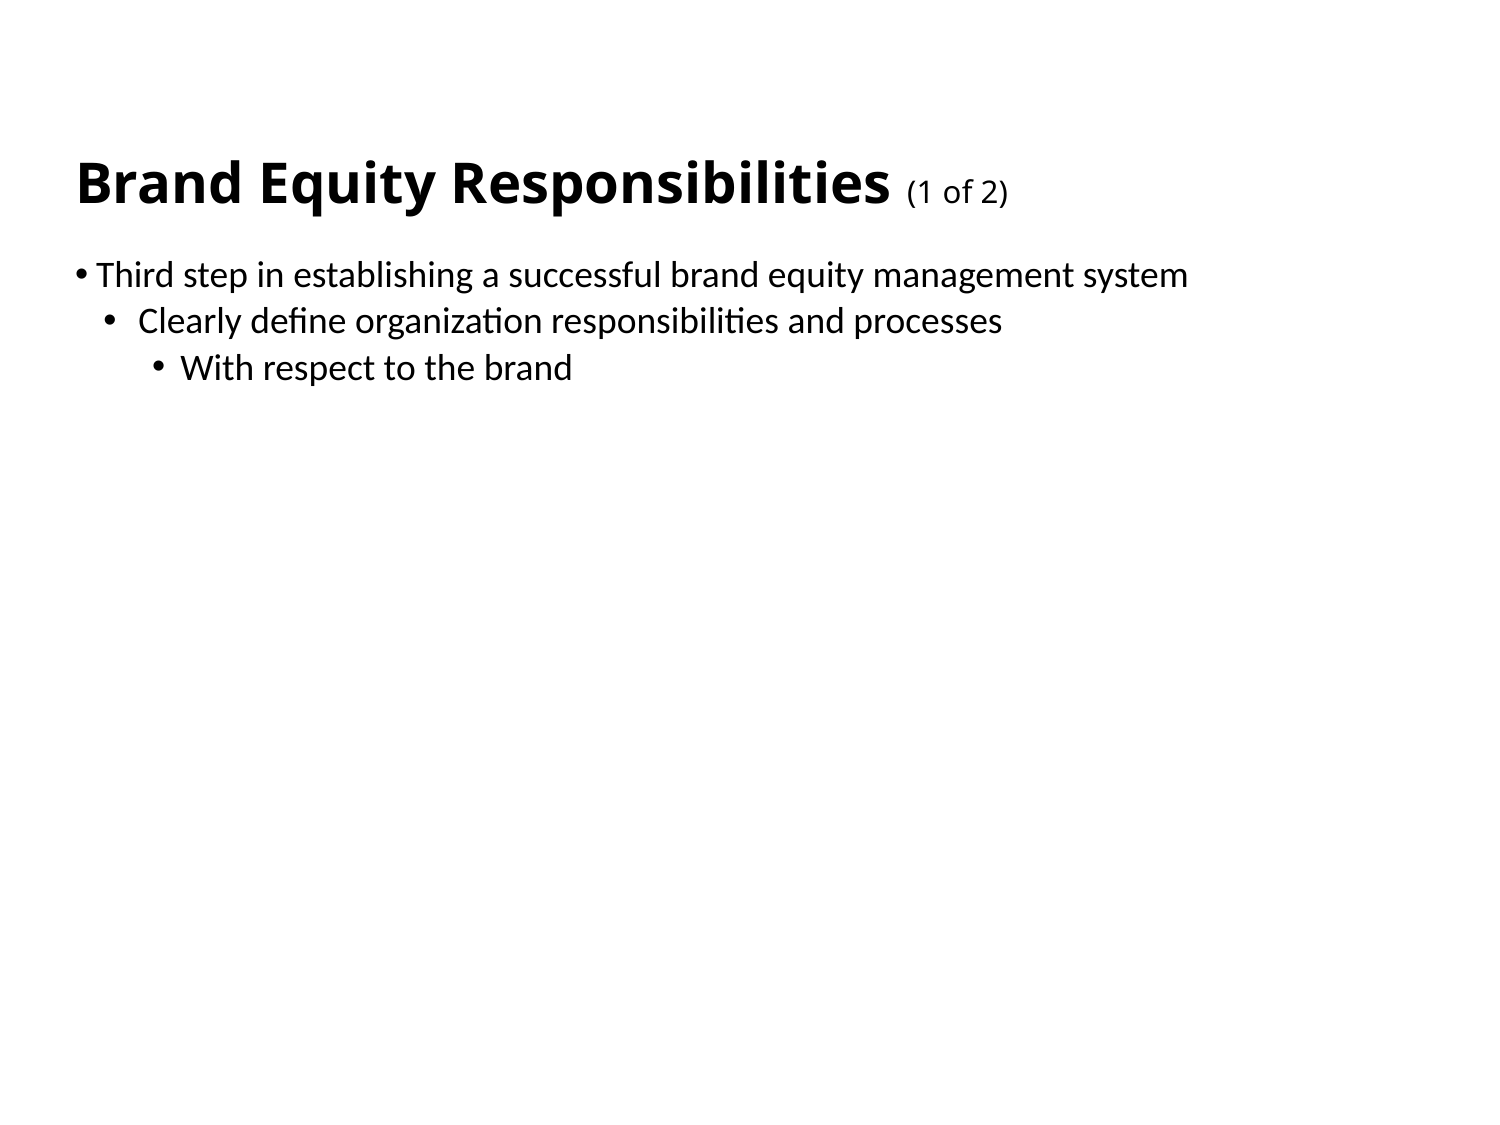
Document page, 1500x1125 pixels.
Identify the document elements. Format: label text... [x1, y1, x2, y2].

title Brand Equity Responsibilities (1 of 2) [75, 35, 1425, 216]
list Third step in establishing a successful brand equity management system Clearly define organization responsibilities and processes With respect to the brand [75, 255, 1425, 983]
